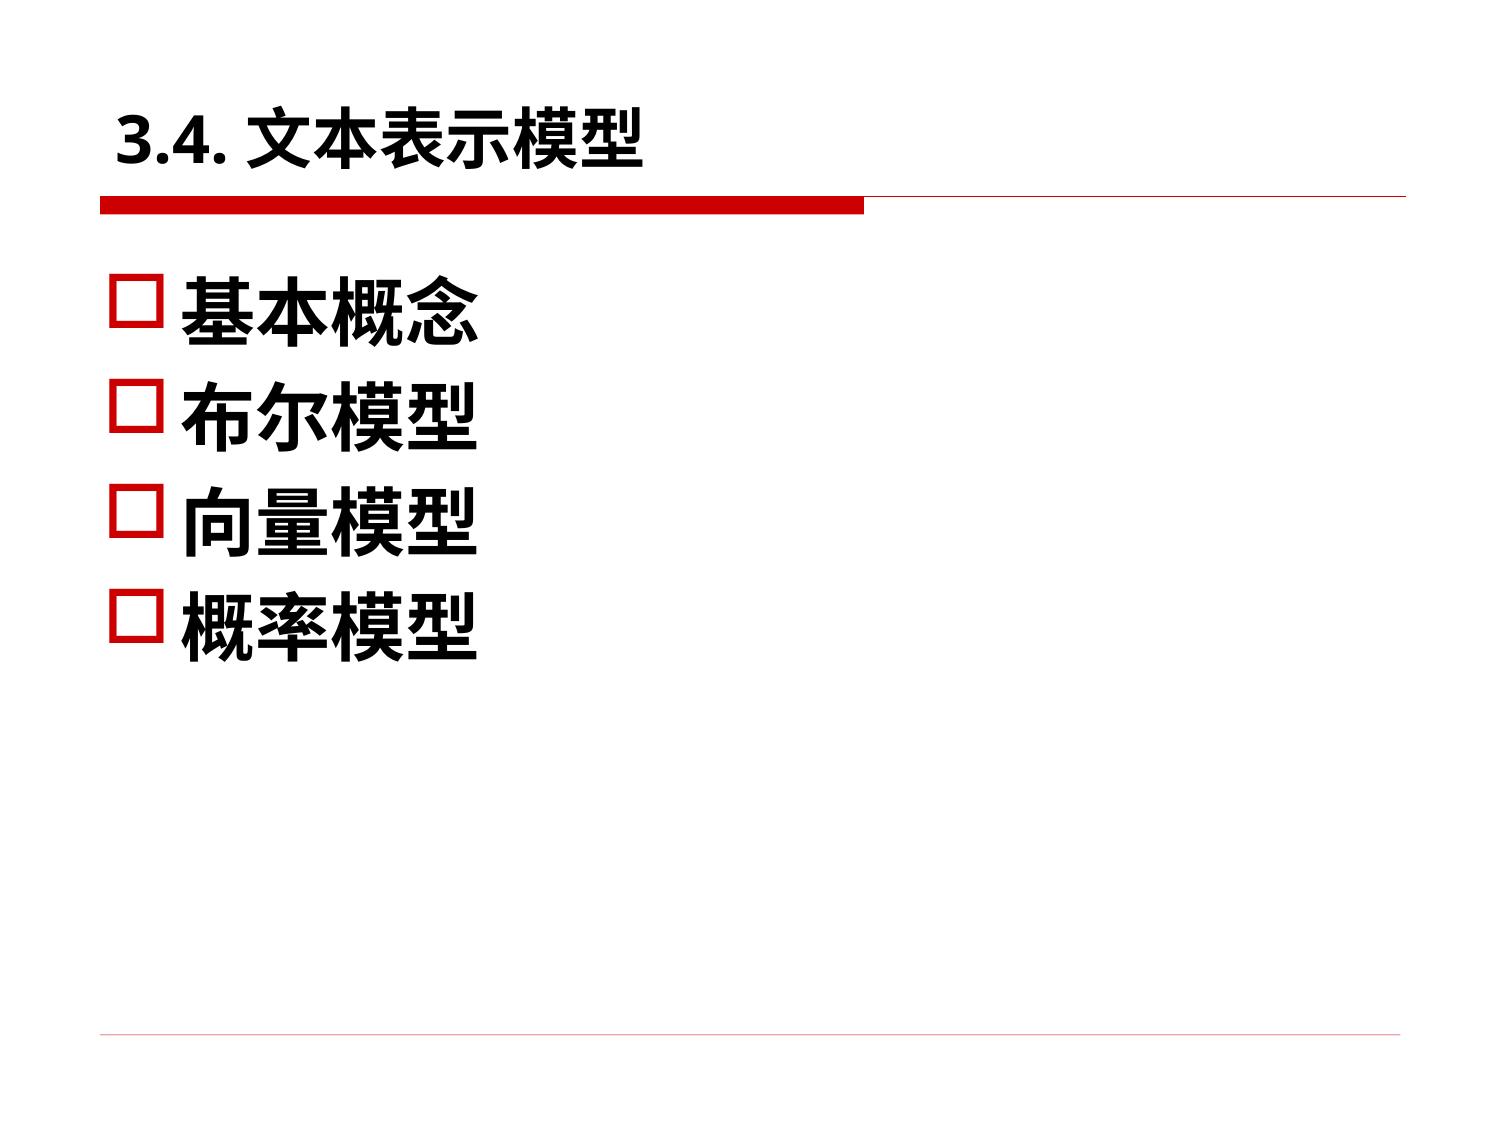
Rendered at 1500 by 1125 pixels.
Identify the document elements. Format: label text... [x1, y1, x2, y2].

list 基本概念 布尔模型 向量模型 概率模型 [88, 257, 1097, 868]
title 3.4.文本表示模型 [100, 73, 1419, 185]
